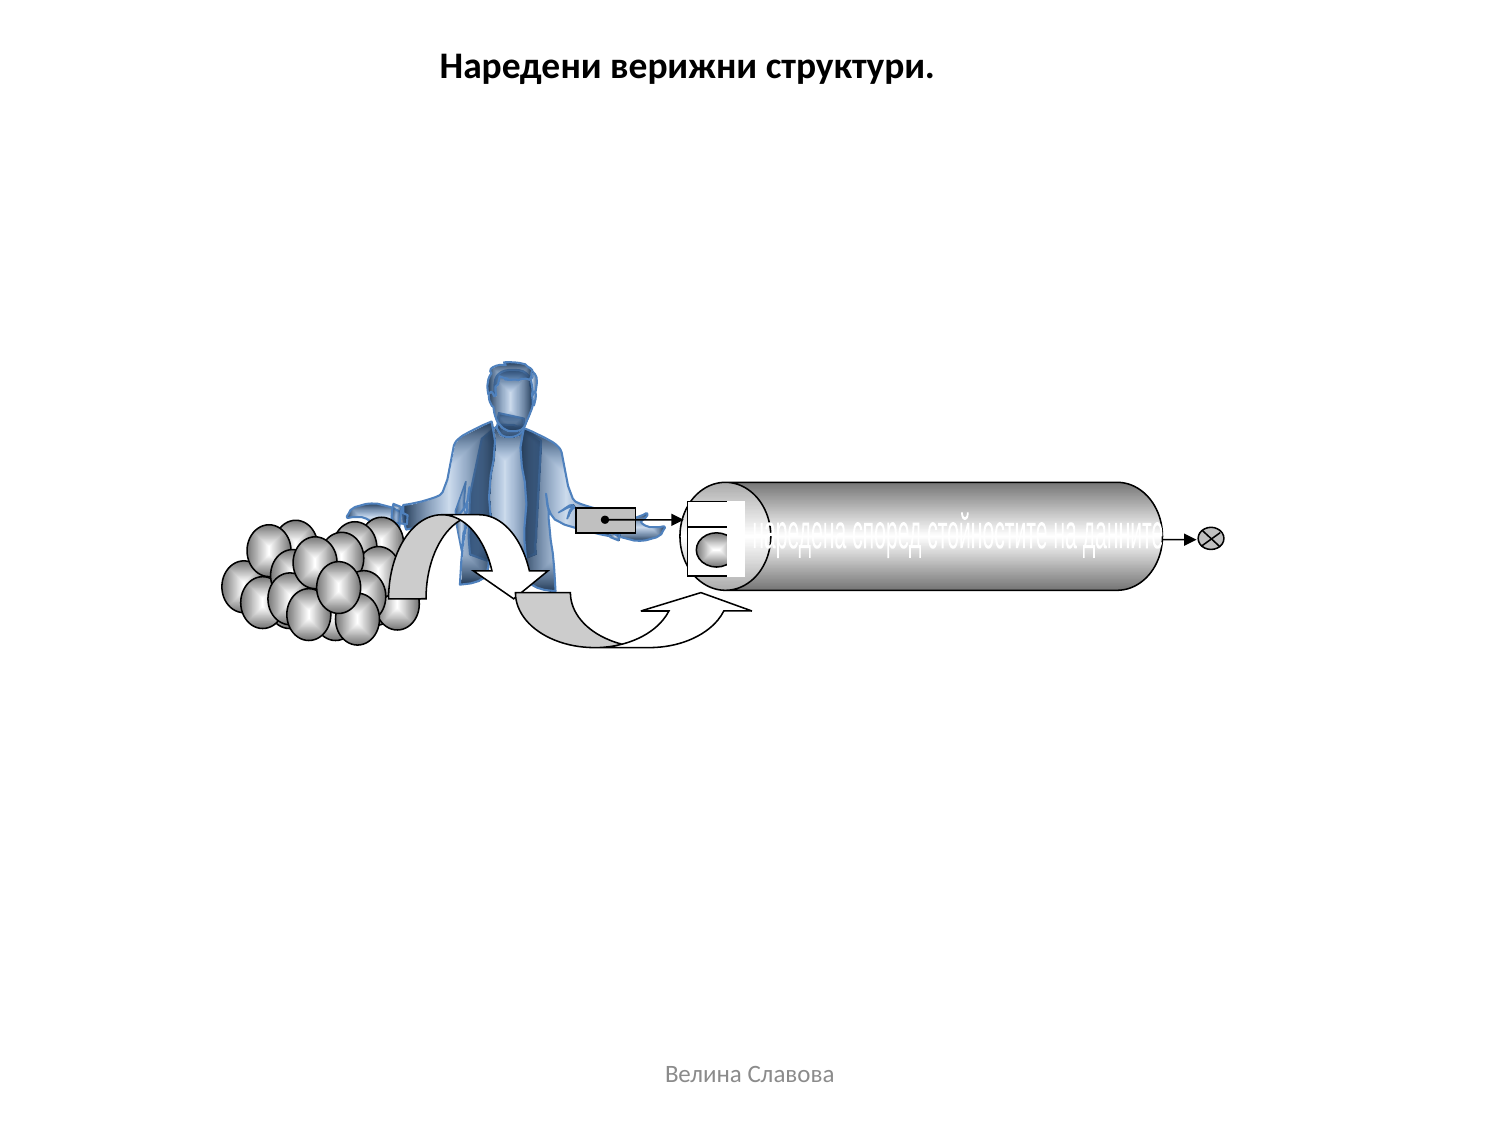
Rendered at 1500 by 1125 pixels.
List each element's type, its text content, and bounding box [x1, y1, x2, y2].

text_box Наредени верижни структури. [424, 33, 951, 93]
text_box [221, 361, 1225, 648]
footer Велина Славова [512, 1042, 988, 1103]
